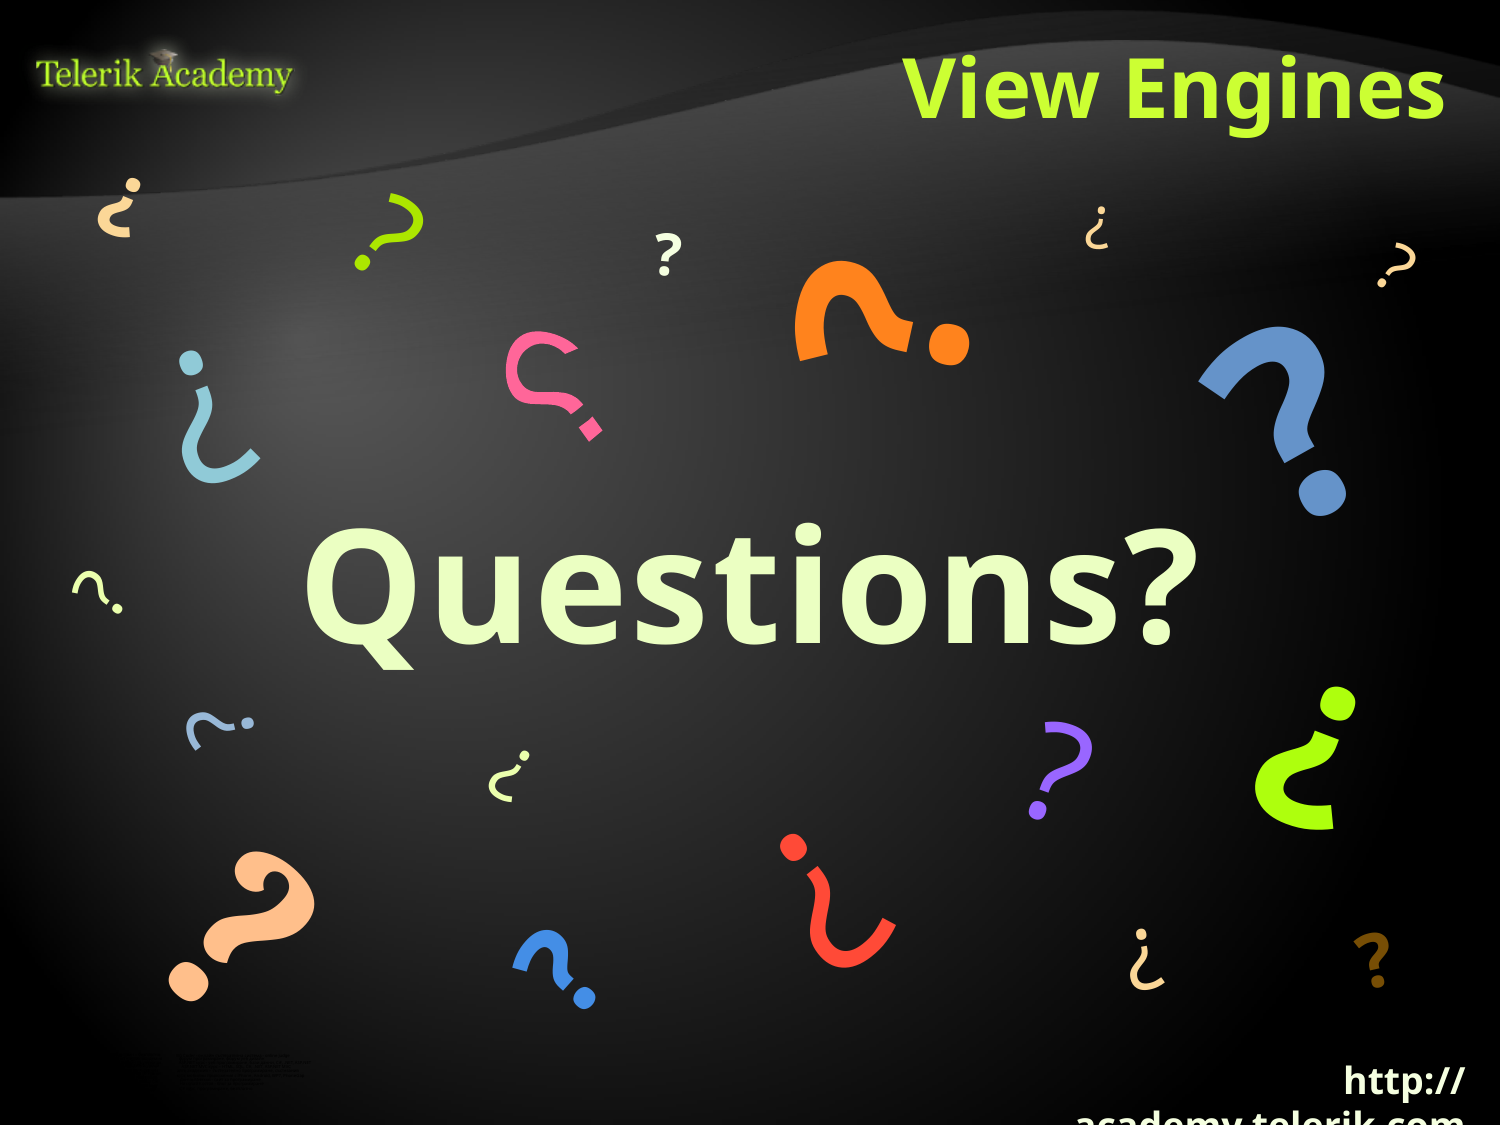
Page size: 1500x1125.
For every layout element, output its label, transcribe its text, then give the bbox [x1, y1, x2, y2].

picture [0, 0, 1500, 1125]
title View Engines [300, 24, 1463, 163]
list http://academy.telerik.com [1003, 1050, 1481, 1111]
